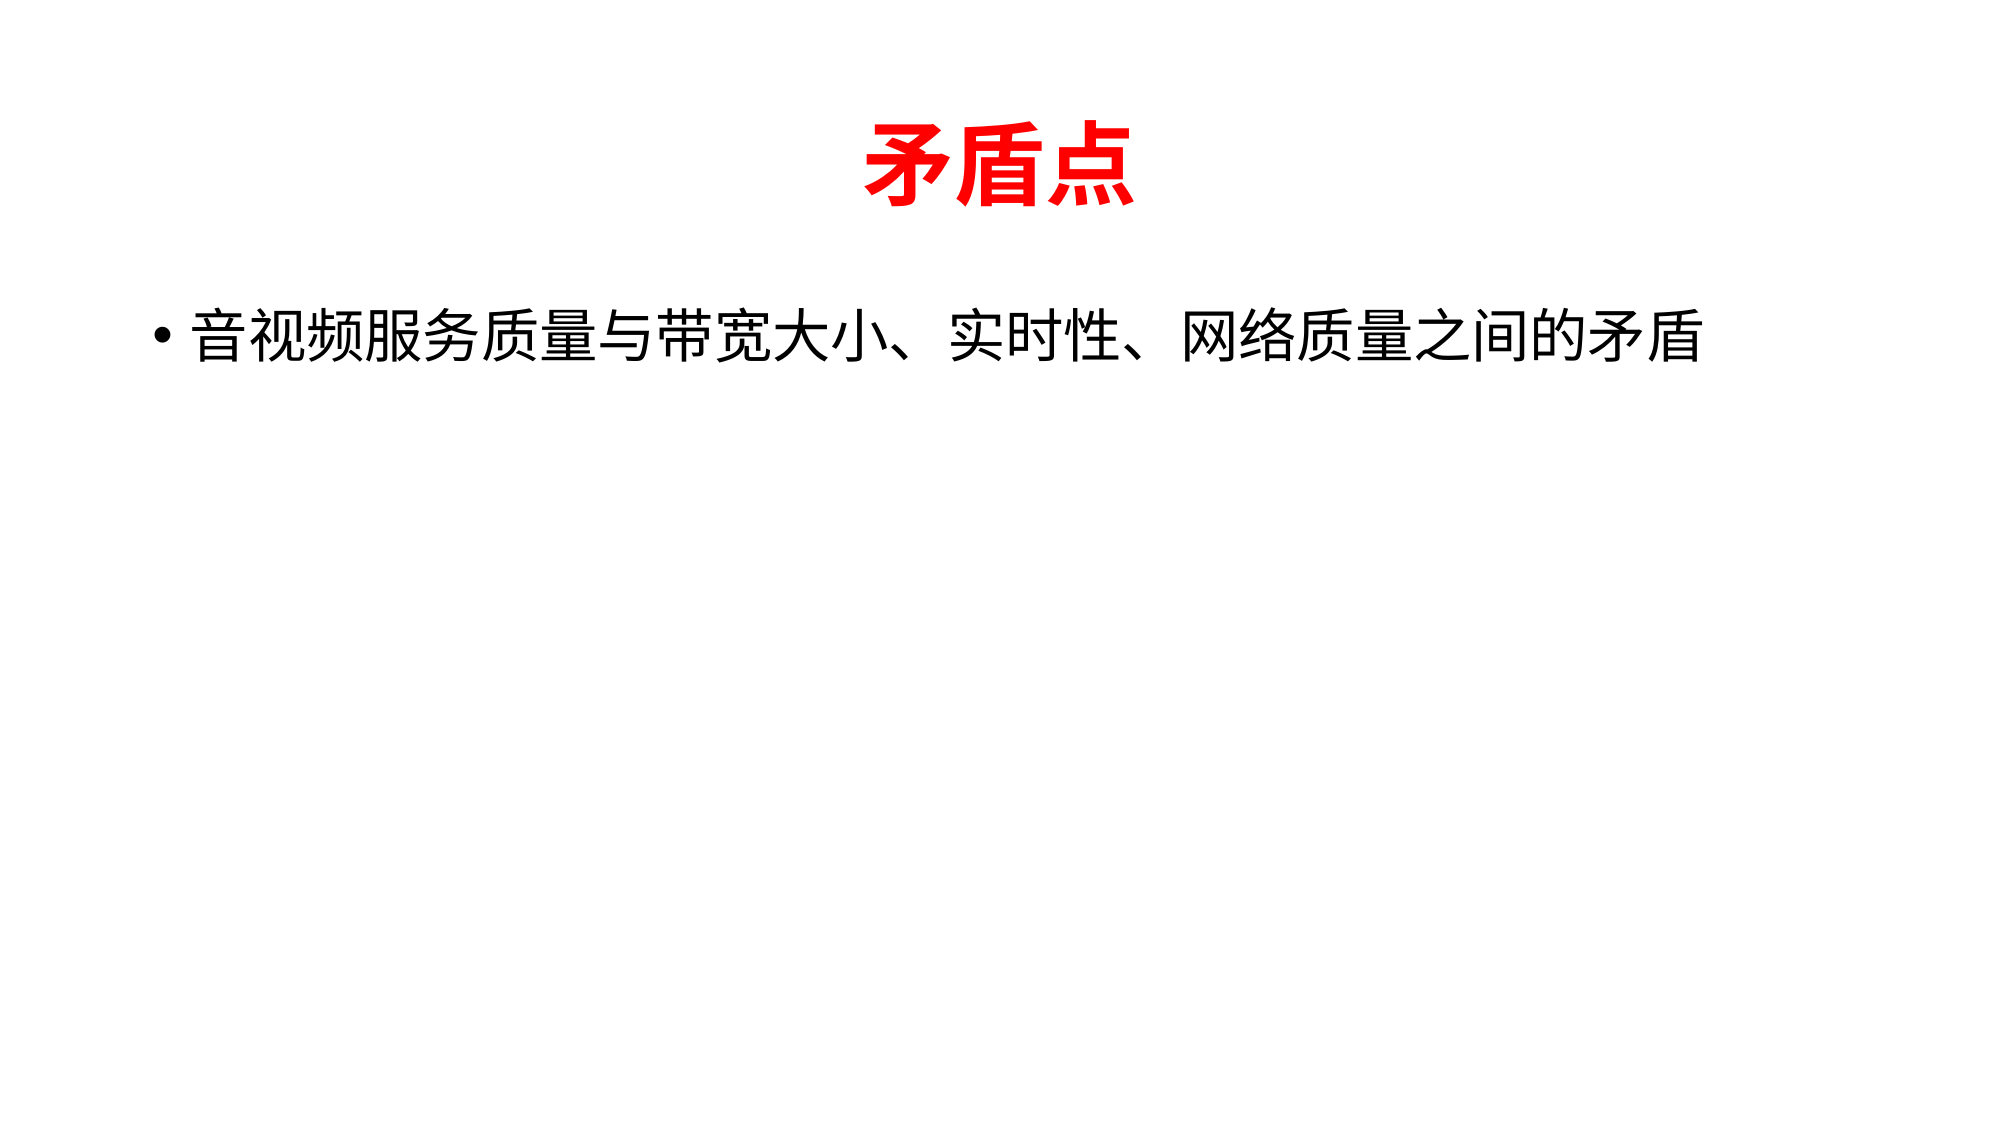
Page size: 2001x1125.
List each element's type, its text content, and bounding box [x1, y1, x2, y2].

list 音视频服务质量与带宽大小、实时性、网络质量之间的矛盾 [137, 299, 1863, 1014]
title 矛盾点 [137, 59, 1863, 278]
